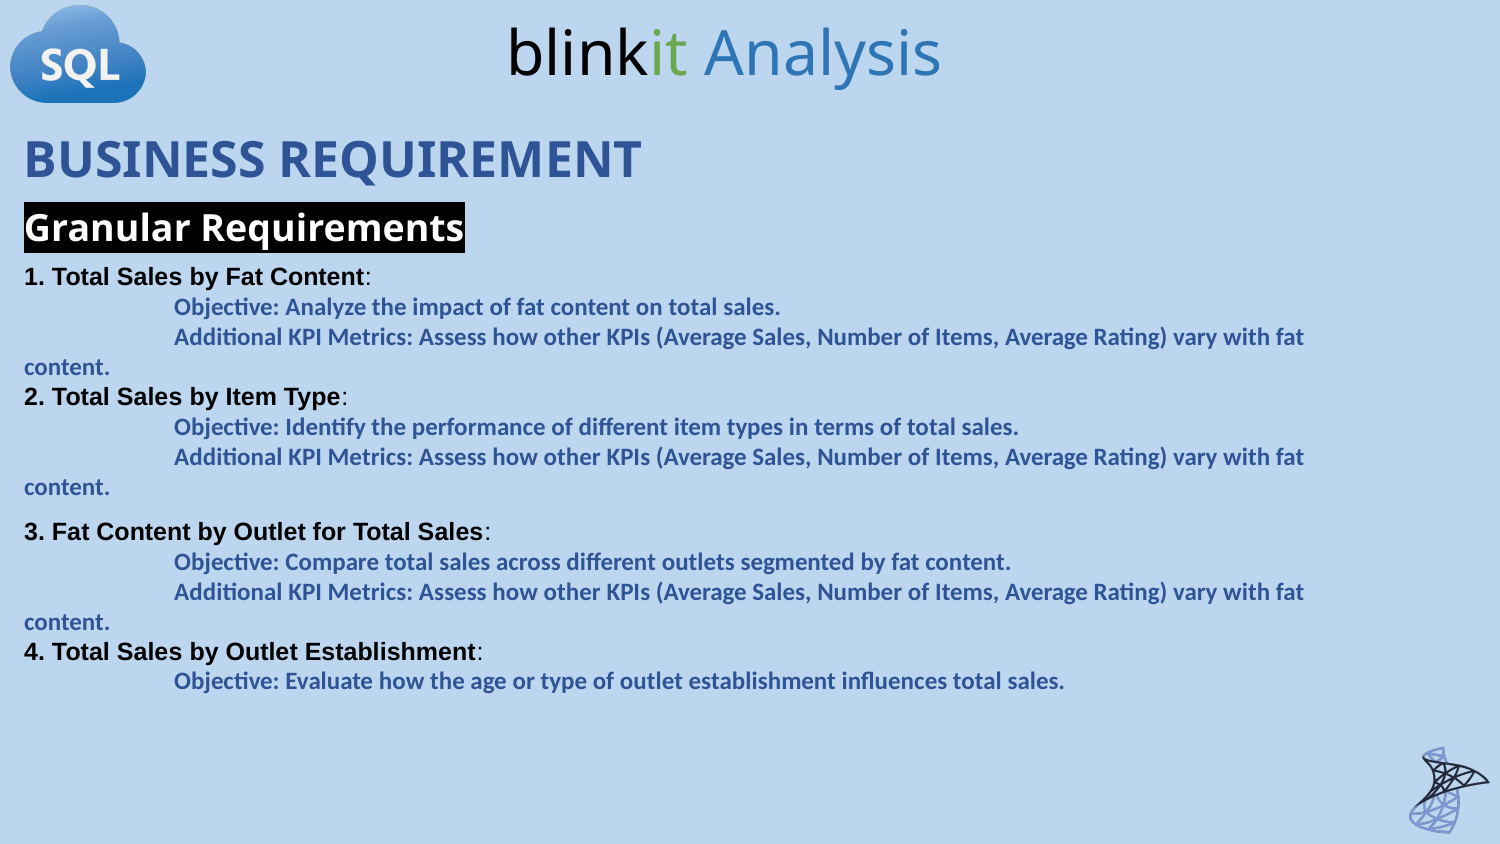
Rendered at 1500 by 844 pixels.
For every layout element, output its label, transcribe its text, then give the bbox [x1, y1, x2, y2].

picture [1396, 739, 1500, 844]
text_box Granular Requirements [12, 190, 718, 263]
picture [10, 5, 147, 104]
text_box 1. Total Sales by Fat Content: Objective: Analyze the impact of fat content on total sales. Additional KPI Metrics: Assess how other KPIs (Average Sales, Number of Items, Average Rating) vary with fat content. 2. Total Sales by Item Type: Objective: Identify the performance of different item types in terms of total sales. Additional KPI Metrics: Assess how other KPIs (Average Sales, Number of Items, Average Rating) vary with fat content. 3. Fat Content by Outlet for Total Sales: Objective: Compare total sales across different outlets segmented by fat content. Additional KPI Metrics: Assess how other KPIs (Average Sales, Number of Items, Average Rating) vary with fat content. 4. Total Sales by Outlet Establishment: Objective: Evaluate how the age or type of outlet establishment influences total sales. [12, 297, 1387, 658]
text_box BUSINESS REQUIREMENT [12, 121, 718, 190]
text_box blinkit Analysis [495, 14, 1005, 87]
